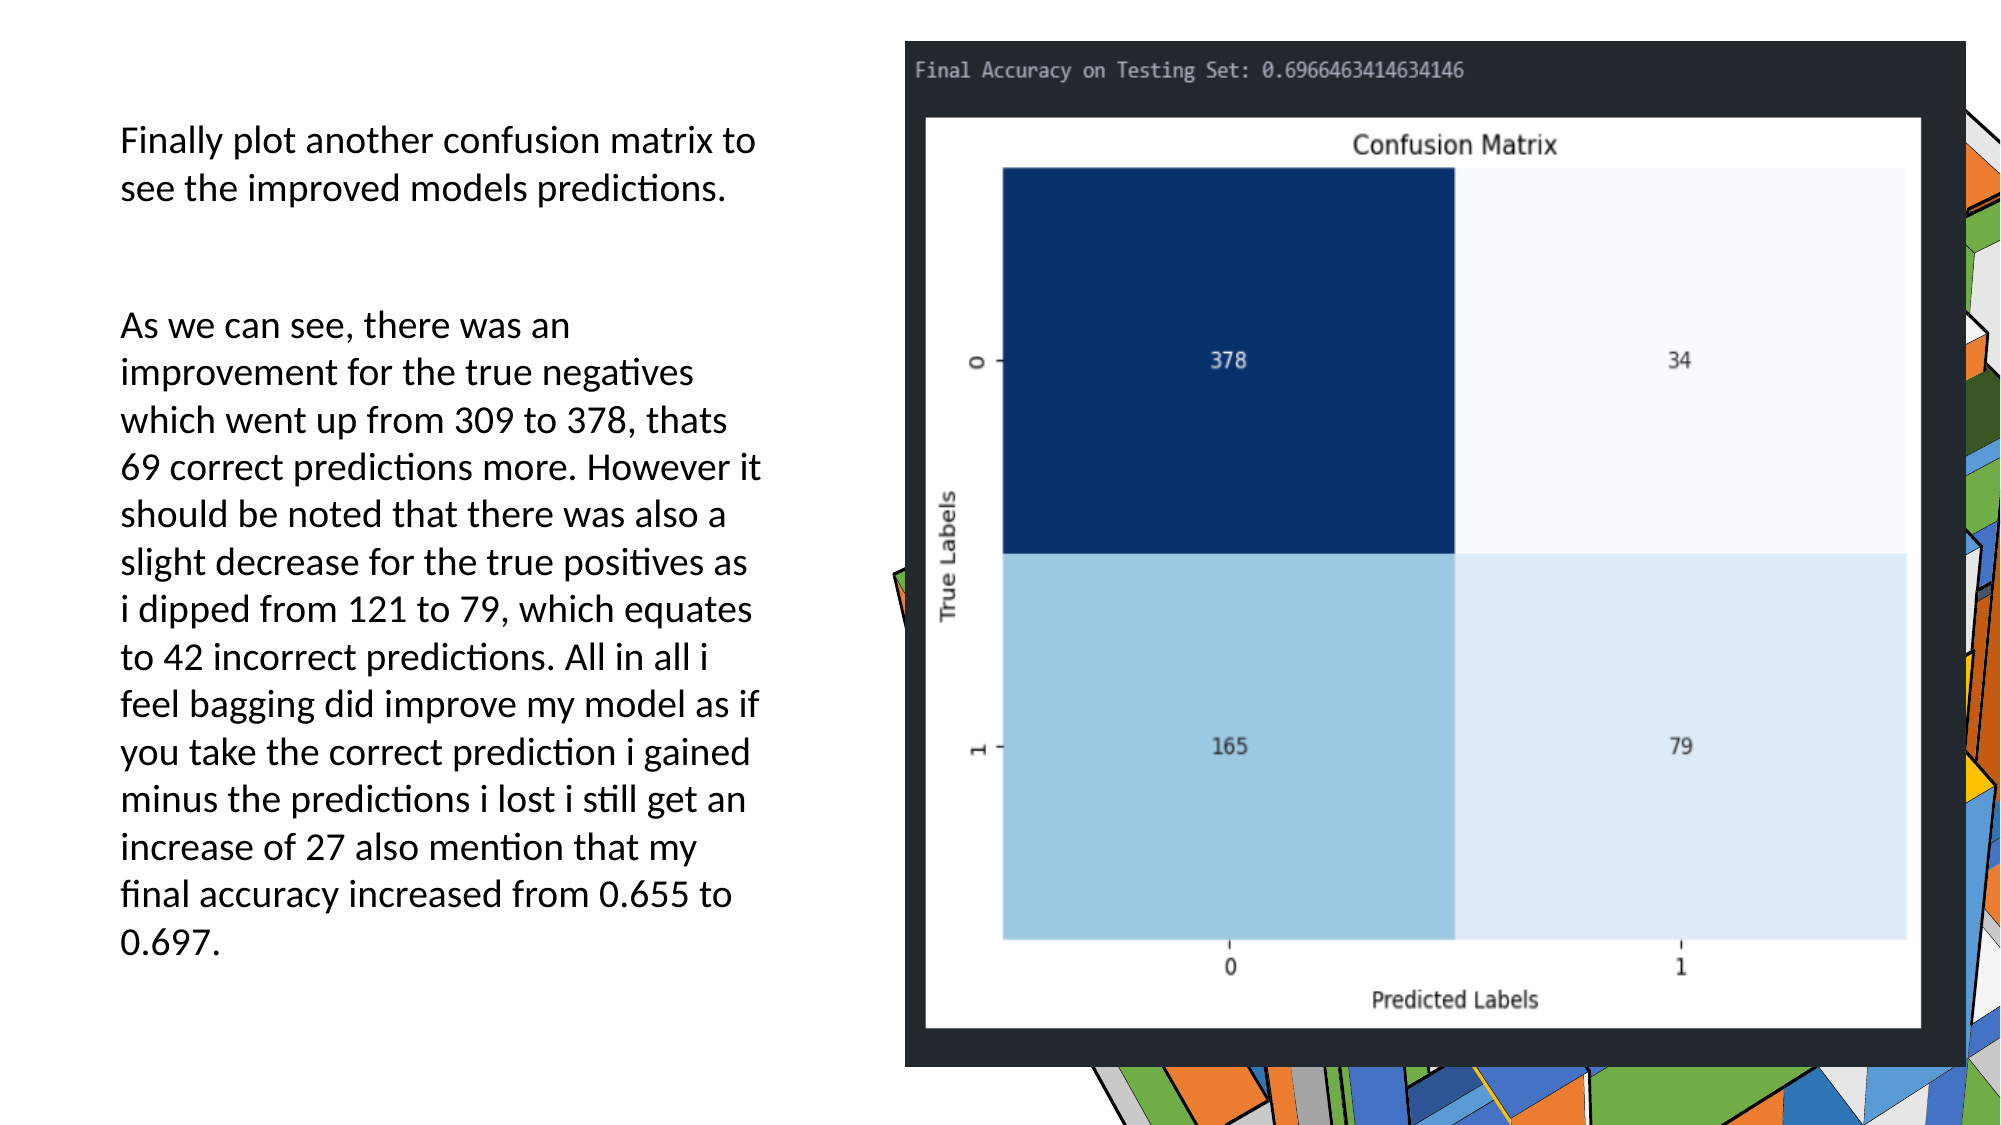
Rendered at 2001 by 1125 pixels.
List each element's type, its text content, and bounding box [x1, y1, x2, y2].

picture [905, 41, 1966, 1067]
list Finally plot another confusion matrix to see the improved models predictions. As we can see, there was an improvement for the true negatives which went up from 309 to 378, thats 69 correct predictions more. However it should be noted that there was also a slight decrease for the true positives as i dipped from 121 to 79, which equates to 42 incorrect predictions. All in all i feel bagging did improve my model as if you take the correct prediction i gained minus the predictions i lost i still get an increase of 27 also mention that my final accuracy increased from 0.655 to 0.697. [105, 106, 781, 1024]
